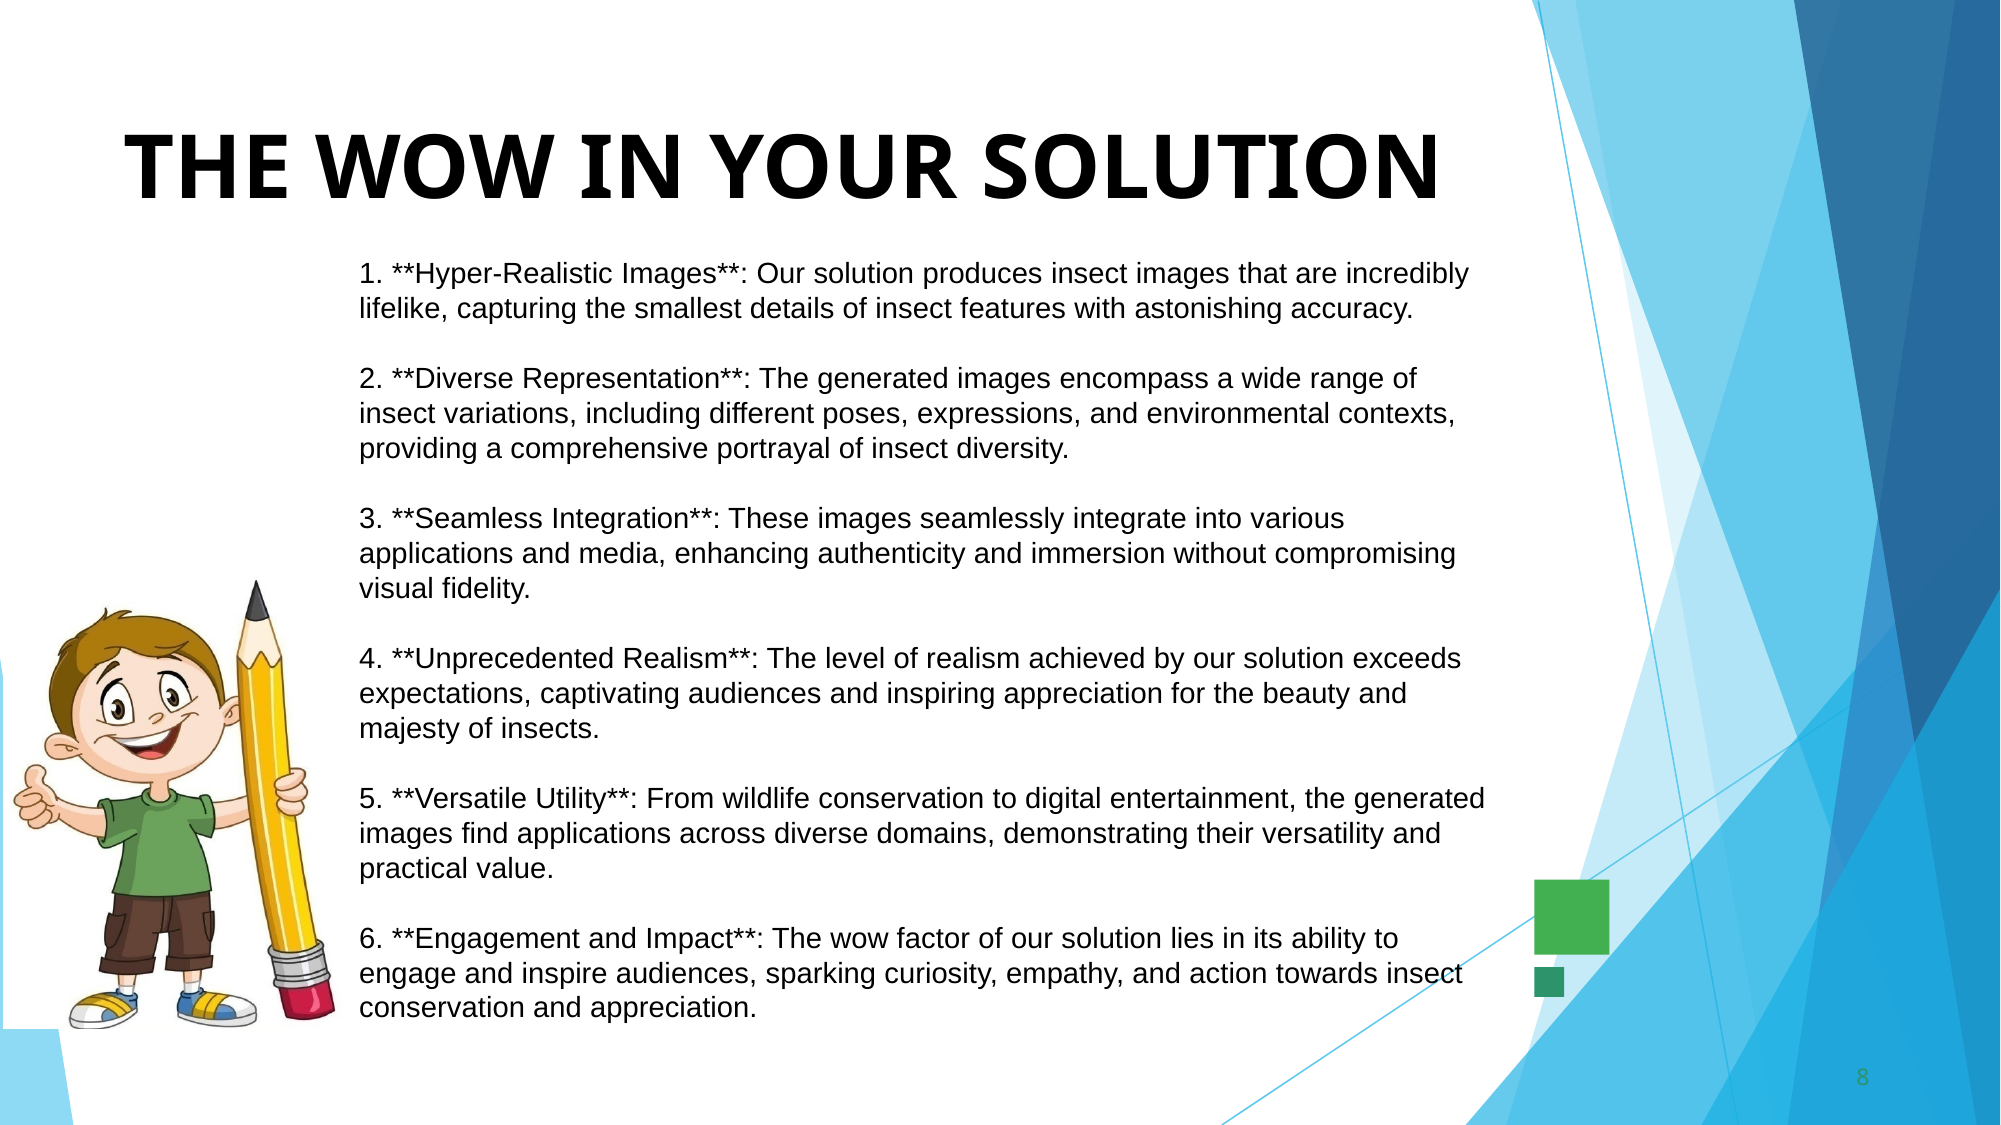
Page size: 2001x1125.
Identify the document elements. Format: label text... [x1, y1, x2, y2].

picture [3, 580, 345, 1029]
text_box [1534, 879, 1610, 955]
slide_number 8 [1849, 1061, 1890, 1125]
text_box [1534, 967, 1565, 997]
text_box 1. **Hyper-Realistic Images**: Our solution produces insect images that are incredibly lifelike, capturing the smallest details of insect features with astonishing accuracy. 2. **Diverse Representation**: The generated images encompass a wide range of insect variations, including different poses, expressions, and environmental contexts, providing a comprehensive portrayal of insect diversity. 3. **Seamless Integration**: These images seamlessly integrate into various applications and media, enhancing authenticity and immersion without compromising visual fidelity. 4. **Unprecedented Realism**: The level of realism achieved by our solution exceeds expectations, captivating audiences and inspiring appreciation for the beauty and majesty of insects. 5. **Versatile Utility**: From wildlife conservation to digital entertainment, the generated images find applications across diverse domains, demonstrating their versatility and practical value. 6. **Engagement and Impact**: The wow factor of our solution lies in its ability to engage and inspire audiences, sparking curiosity, empathy, and action towards insect conservation and appreciation. [344, 247, 1513, 1032]
title THE WOW IN YOUR SOLUTION [91, 63, 1694, 298]
